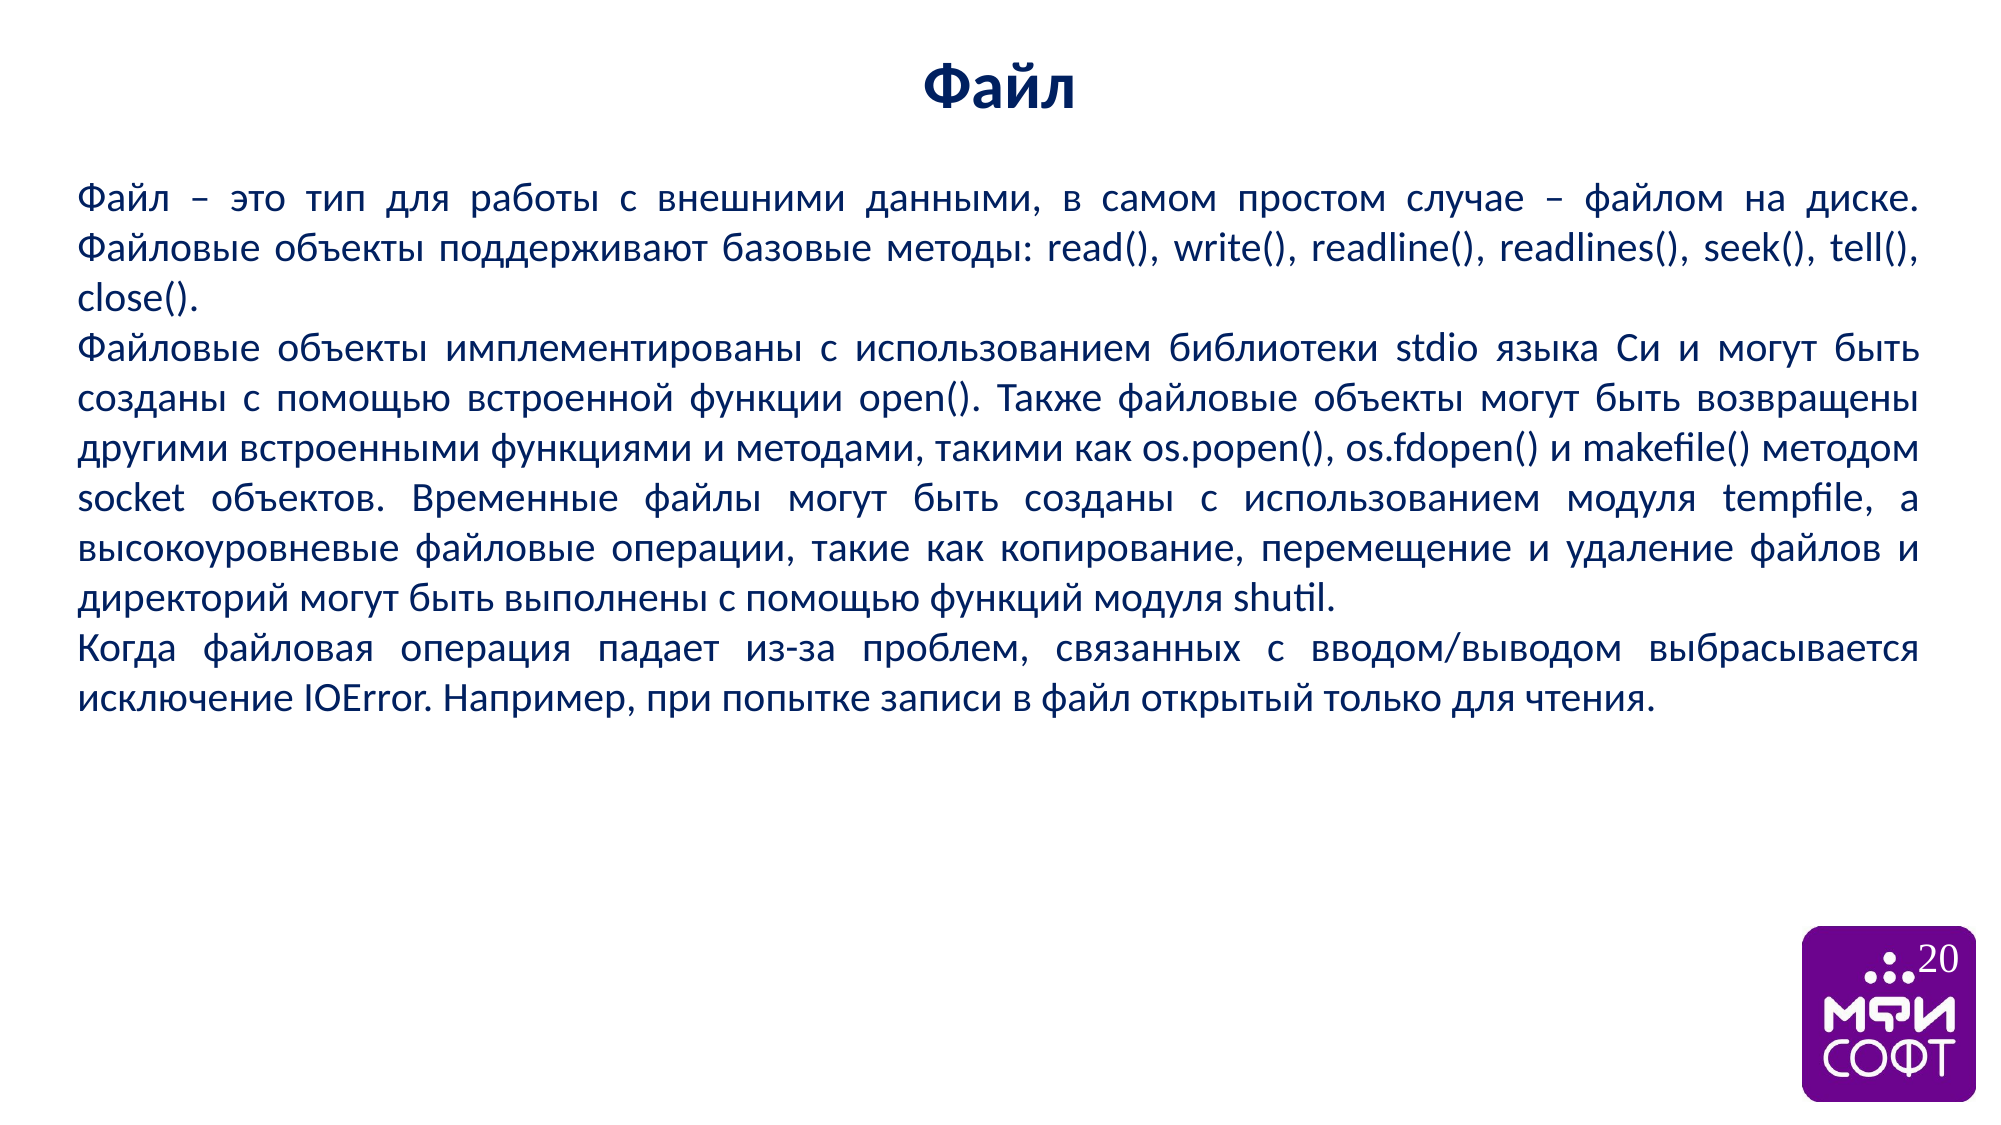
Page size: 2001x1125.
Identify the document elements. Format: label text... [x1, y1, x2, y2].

picture [1802, 926, 1976, 1102]
text_box Файл – это тип для работы с внешними данными, в самом простом случае – файлом на диске. Файловые объекты поддерживают базовые методы: read(), write(), readline(), readlines(), seek(), tell(), close(). Файловые объекты имплементированы с использованием библиотеки stdio языка Си и могут быть созданы с помощью встроенной функции open(). Также файловые объекты могут быть возвращены другими встроенными функциями и методами, такими как os.popen(), os.fdopen() и makefile() методом socket объектов. Временные файлы могут быть созданы с использованием модуля tempfile, а высокоуровневые файловые операции, такие как копирование, перемещение и удаление файлов и директорий могут быть выполнены с помощью функций модуля shutil. Когда файловая операция падает из-за проблем, связанных с вводом/выводом выбрасывается исключение IOError. Например, при попытке записи в файл открытый только для чтения. [62, 162, 1936, 1097]
title Файл [0, 34, 2000, 149]
